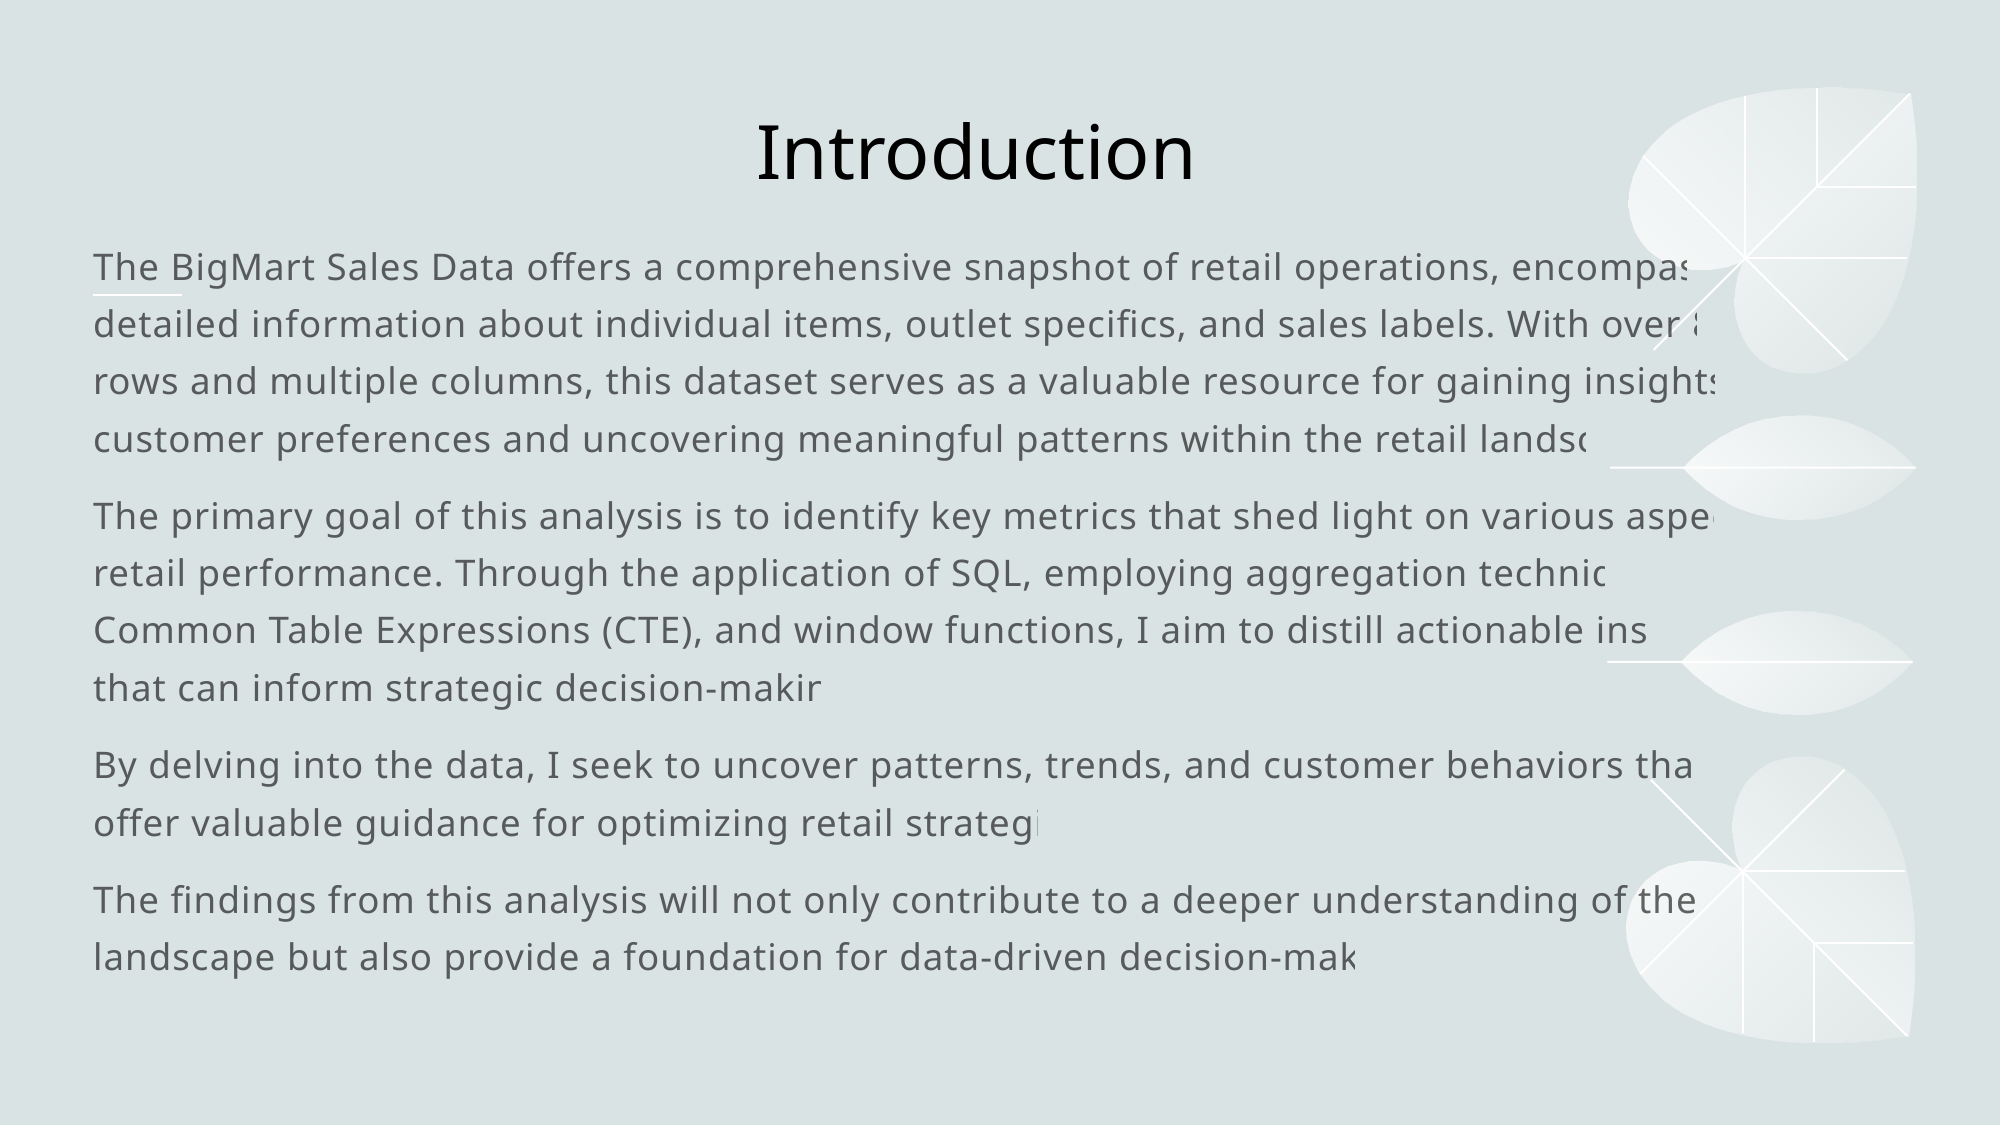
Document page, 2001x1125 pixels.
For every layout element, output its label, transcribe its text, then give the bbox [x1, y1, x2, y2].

list The BigMart Sales Data offers a comprehensive snapshot of retail operations, encompassing detailed information about individual items, outlet specifics, and sales labels. With over 8,500 rows and multiple columns, this dataset serves as a valuable resource for gaining insights into customer preferences and uncovering meaningful patterns within the retail landscape. The primary goal of this analysis is to identify key metrics that shed light on various aspects of retail performance. Through the application of SQL, employing aggregation techniques, Common Table Expressions (CTE), and window functions, I aim to distill actionable insights that can inform strategic decision-making. By delving into the data, I seek to uncover patterns, trends, and customer behaviors that can offer valuable guidance for optimizing retail strategies. The findings from this analysis will not only contribute to a deeper understanding of the retail landscape but also provide a foundation for data-driven decision-making. [93, 222, 1834, 999]
title Introduction [93, 65, 1875, 203]
